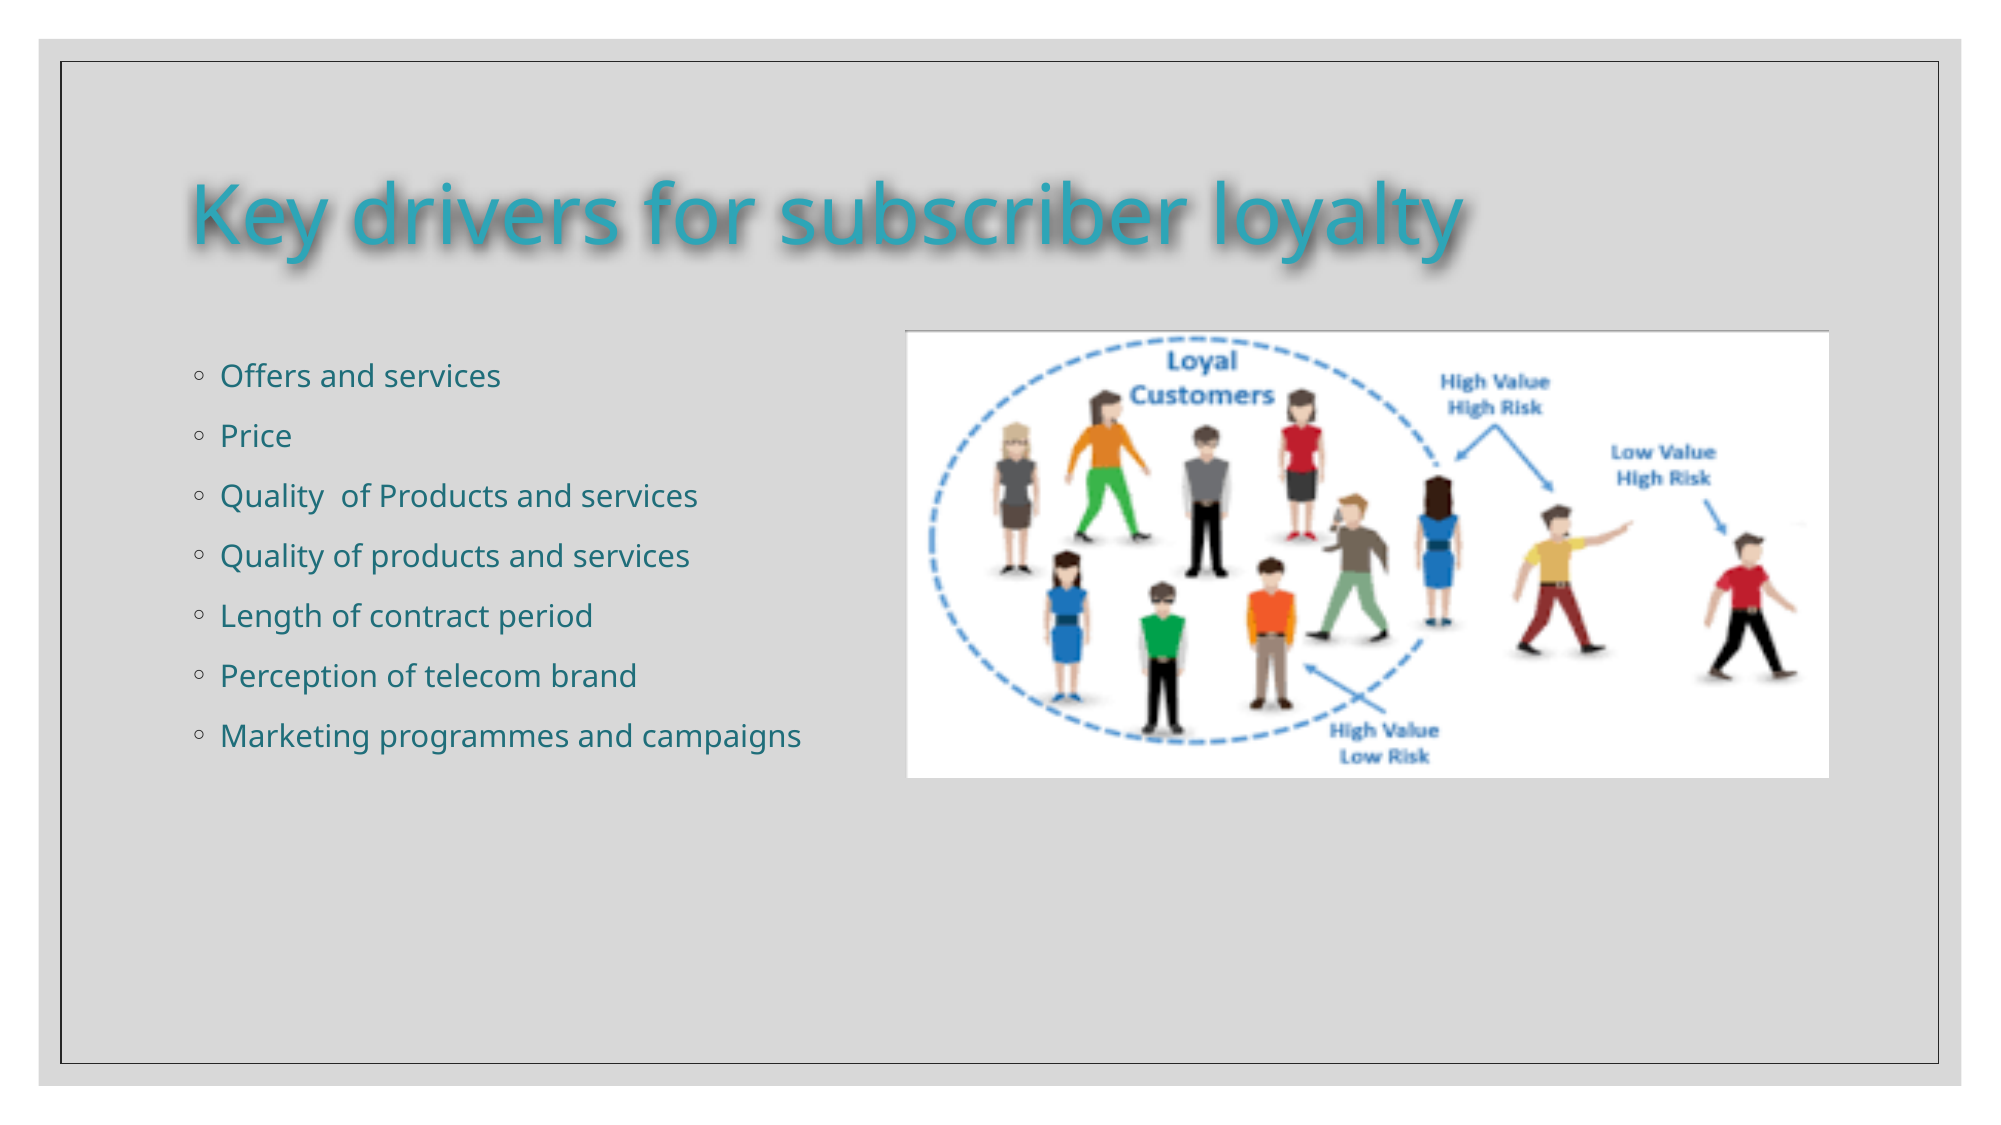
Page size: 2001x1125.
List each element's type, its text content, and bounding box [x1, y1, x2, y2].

picture [905, 330, 1829, 778]
list Offers and services Price Quality of Products and services Quality of products and services Length of contract period Perception of telecom brand Marketing programmes and campaigns [174, 345, 906, 977]
title Key drivers for subscriber loyalty [174, 105, 1825, 331]
